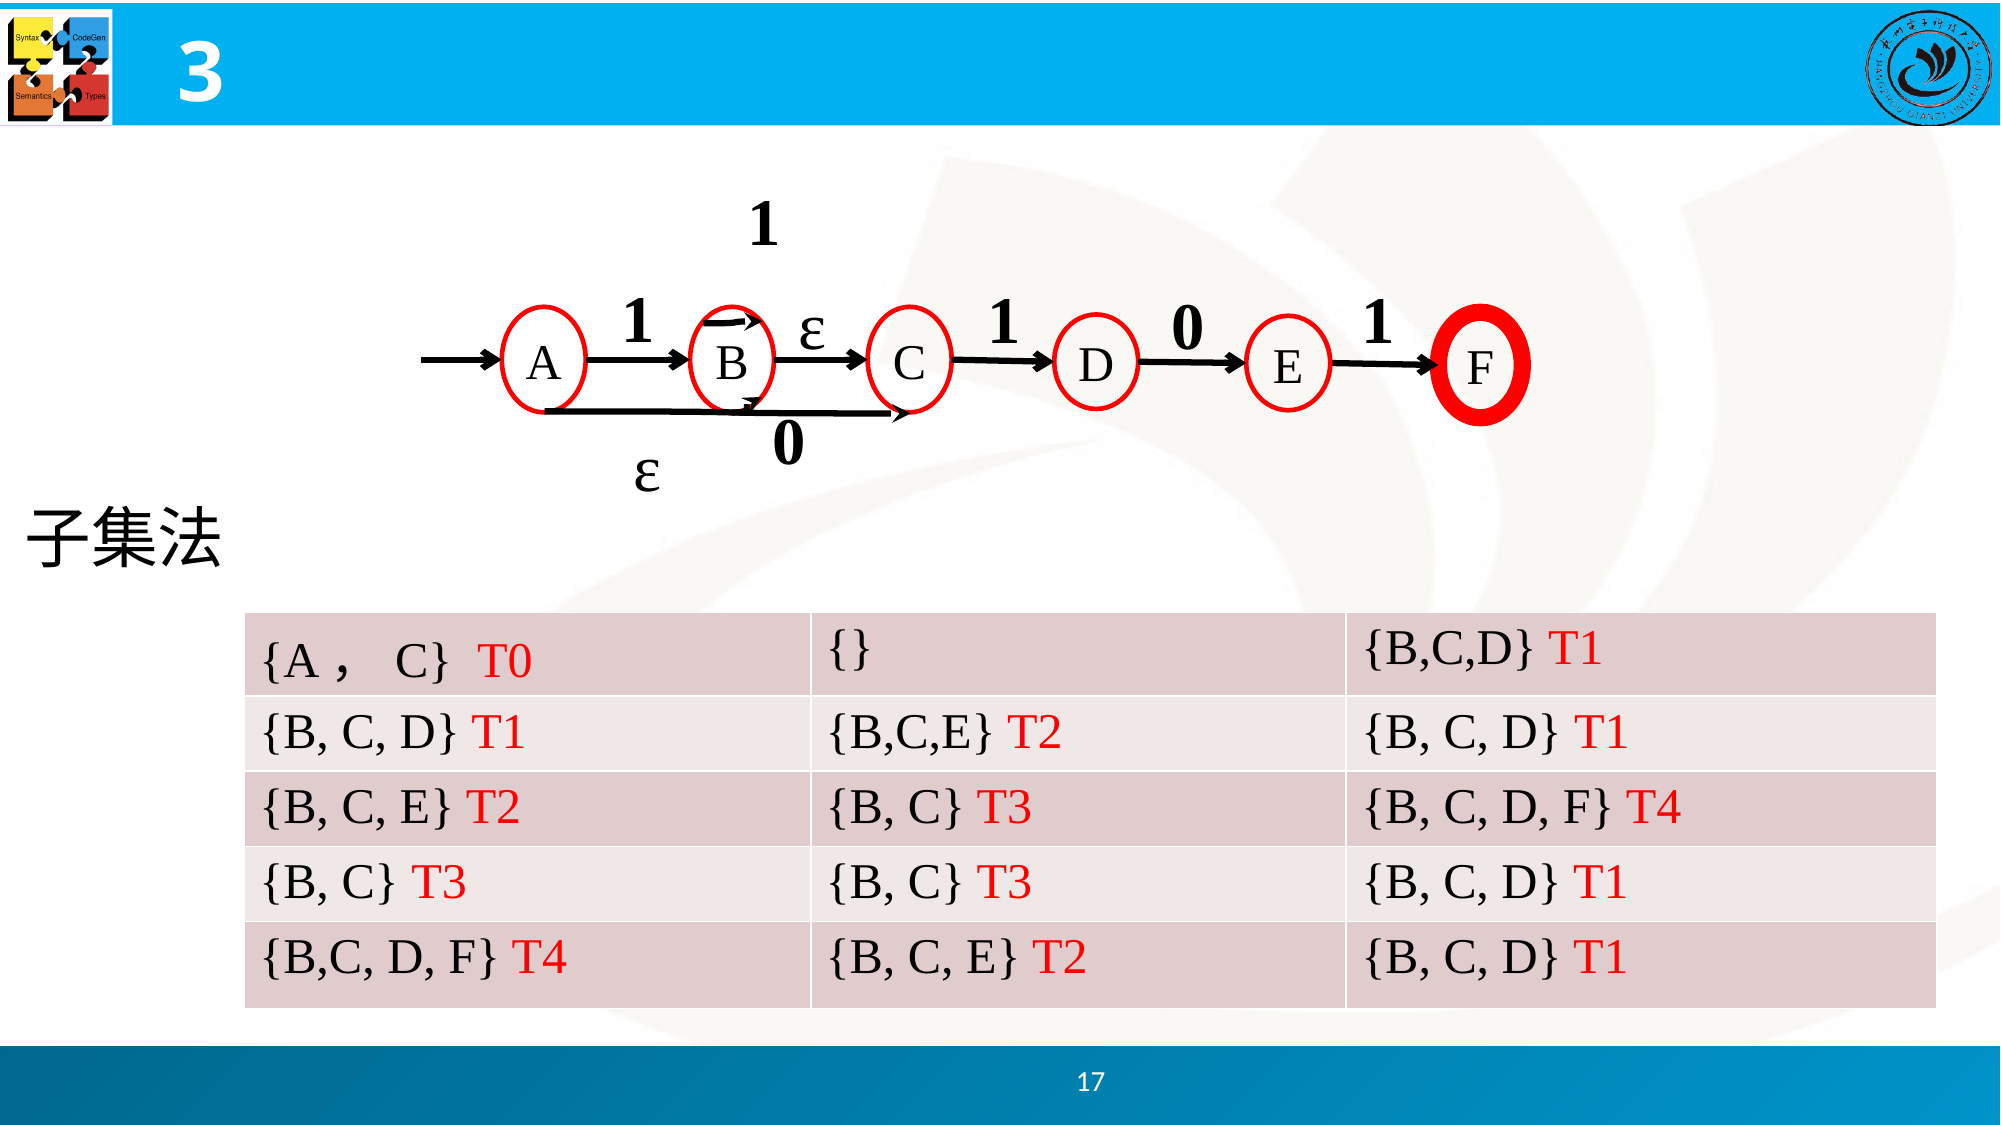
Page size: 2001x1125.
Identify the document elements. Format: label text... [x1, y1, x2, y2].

table_cell {B, C, D, F} T4 [1347, 772, 1936, 846]
table_header {A，C} T0 [245, 613, 810, 695]
table_cell {B, C, D} T1 [1347, 697, 1936, 770]
table_cell {B, C, E} T2 [245, 772, 810, 846]
slide_number 17 [873, 1042, 1308, 1118]
title 3 [162, 6, 1934, 126]
table_cell {B, C, D} T1 [1347, 847, 1936, 921]
table_cell {B, C} T3 [812, 847, 1345, 921]
table_cell {B, C} T3 [245, 847, 810, 921]
text_box 子集法 [9, 488, 240, 584]
table_header {} [812, 613, 1345, 695]
table_cell {B, C} T3 [812, 772, 1345, 846]
table_header {B,C,D} T1 [1347, 613, 1936, 695]
table_cell {B, C, D} T1 [1347, 922, 1936, 1008]
table_cell {B,C, D, F} T4 [245, 922, 810, 1008]
table_cell {B, C, D} T1 [245, 697, 810, 770]
table_cell {B, C, E} T2 [812, 922, 1345, 1008]
table_cell {B,C,E} T2 [812, 697, 1345, 770]
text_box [420, 171, 1523, 514]
